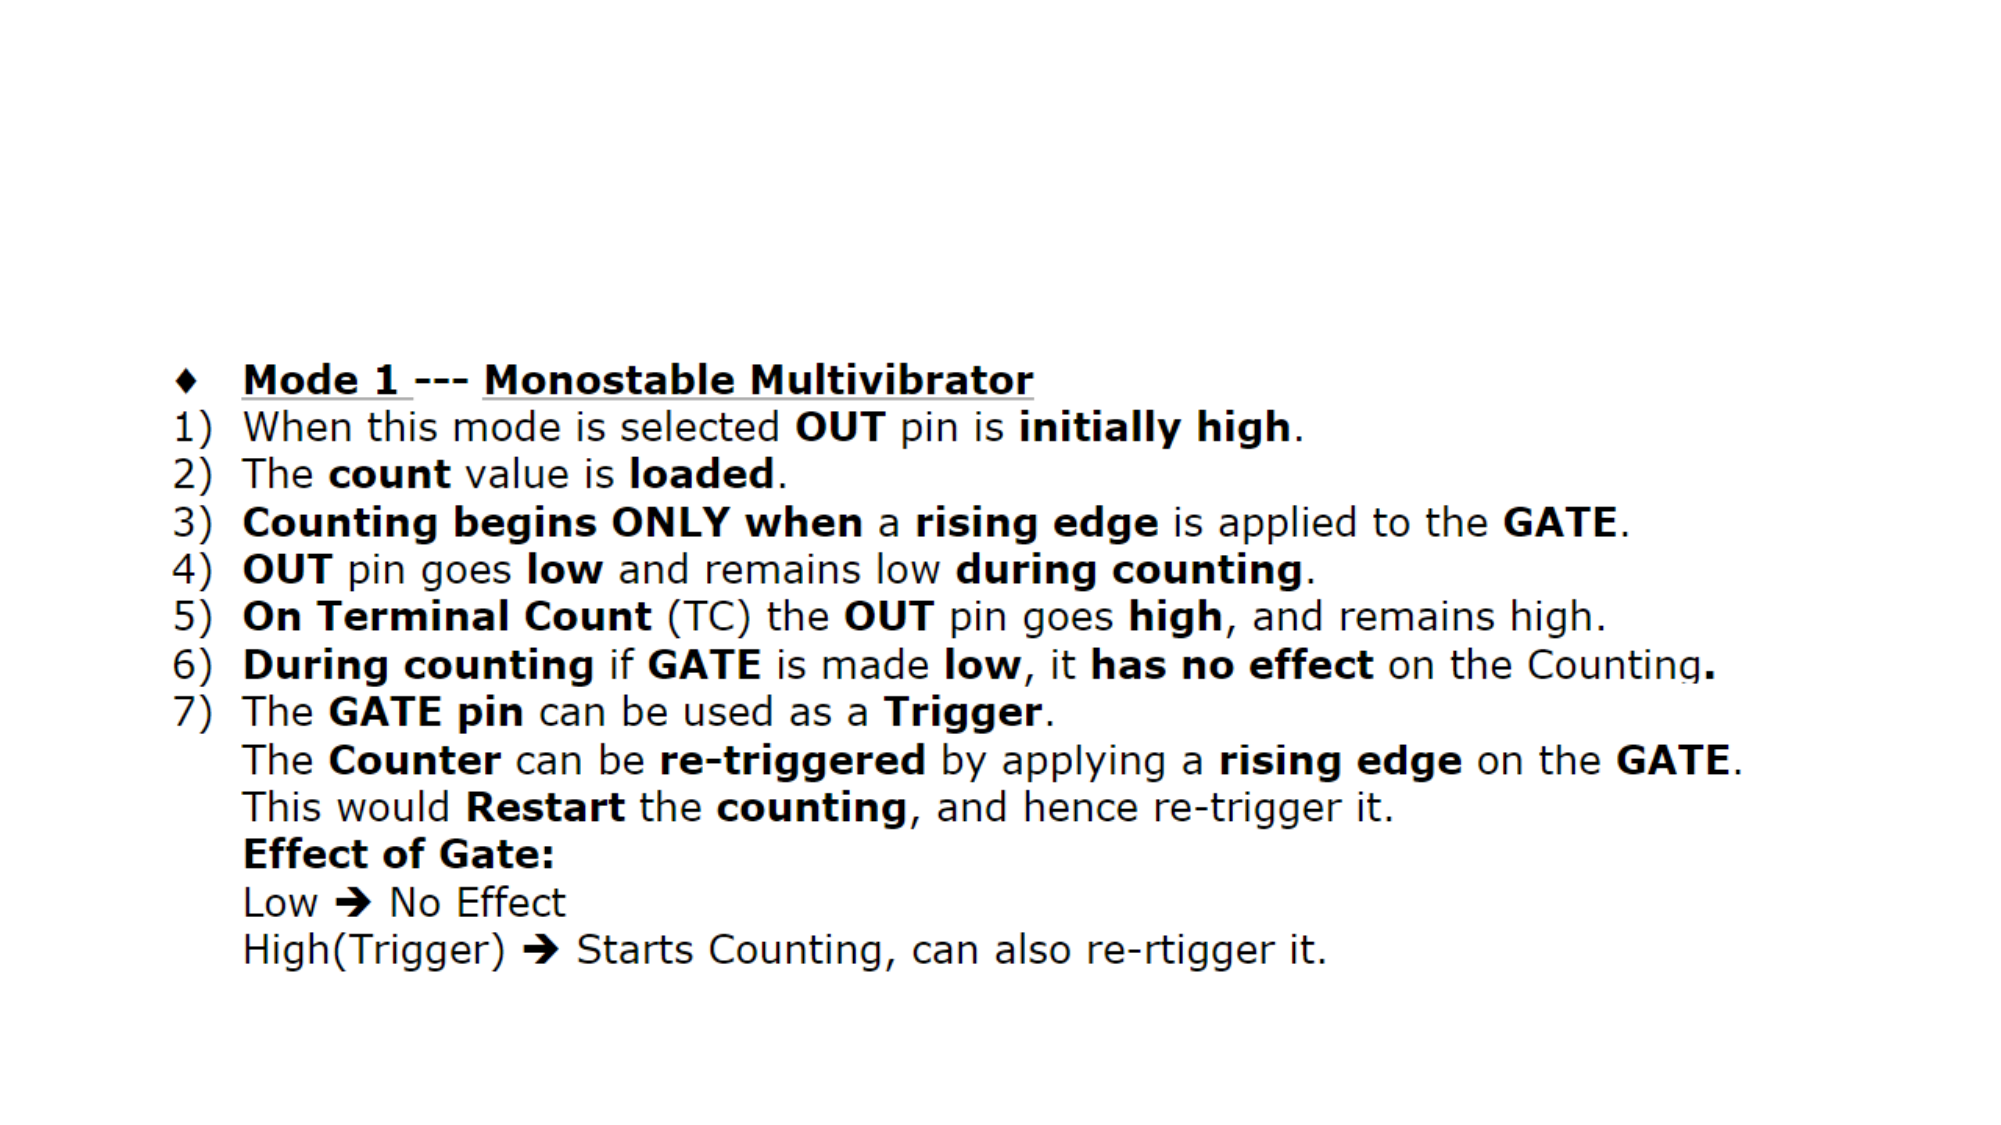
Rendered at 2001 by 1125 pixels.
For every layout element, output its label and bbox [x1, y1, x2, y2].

list [165, 335, 1835, 978]
